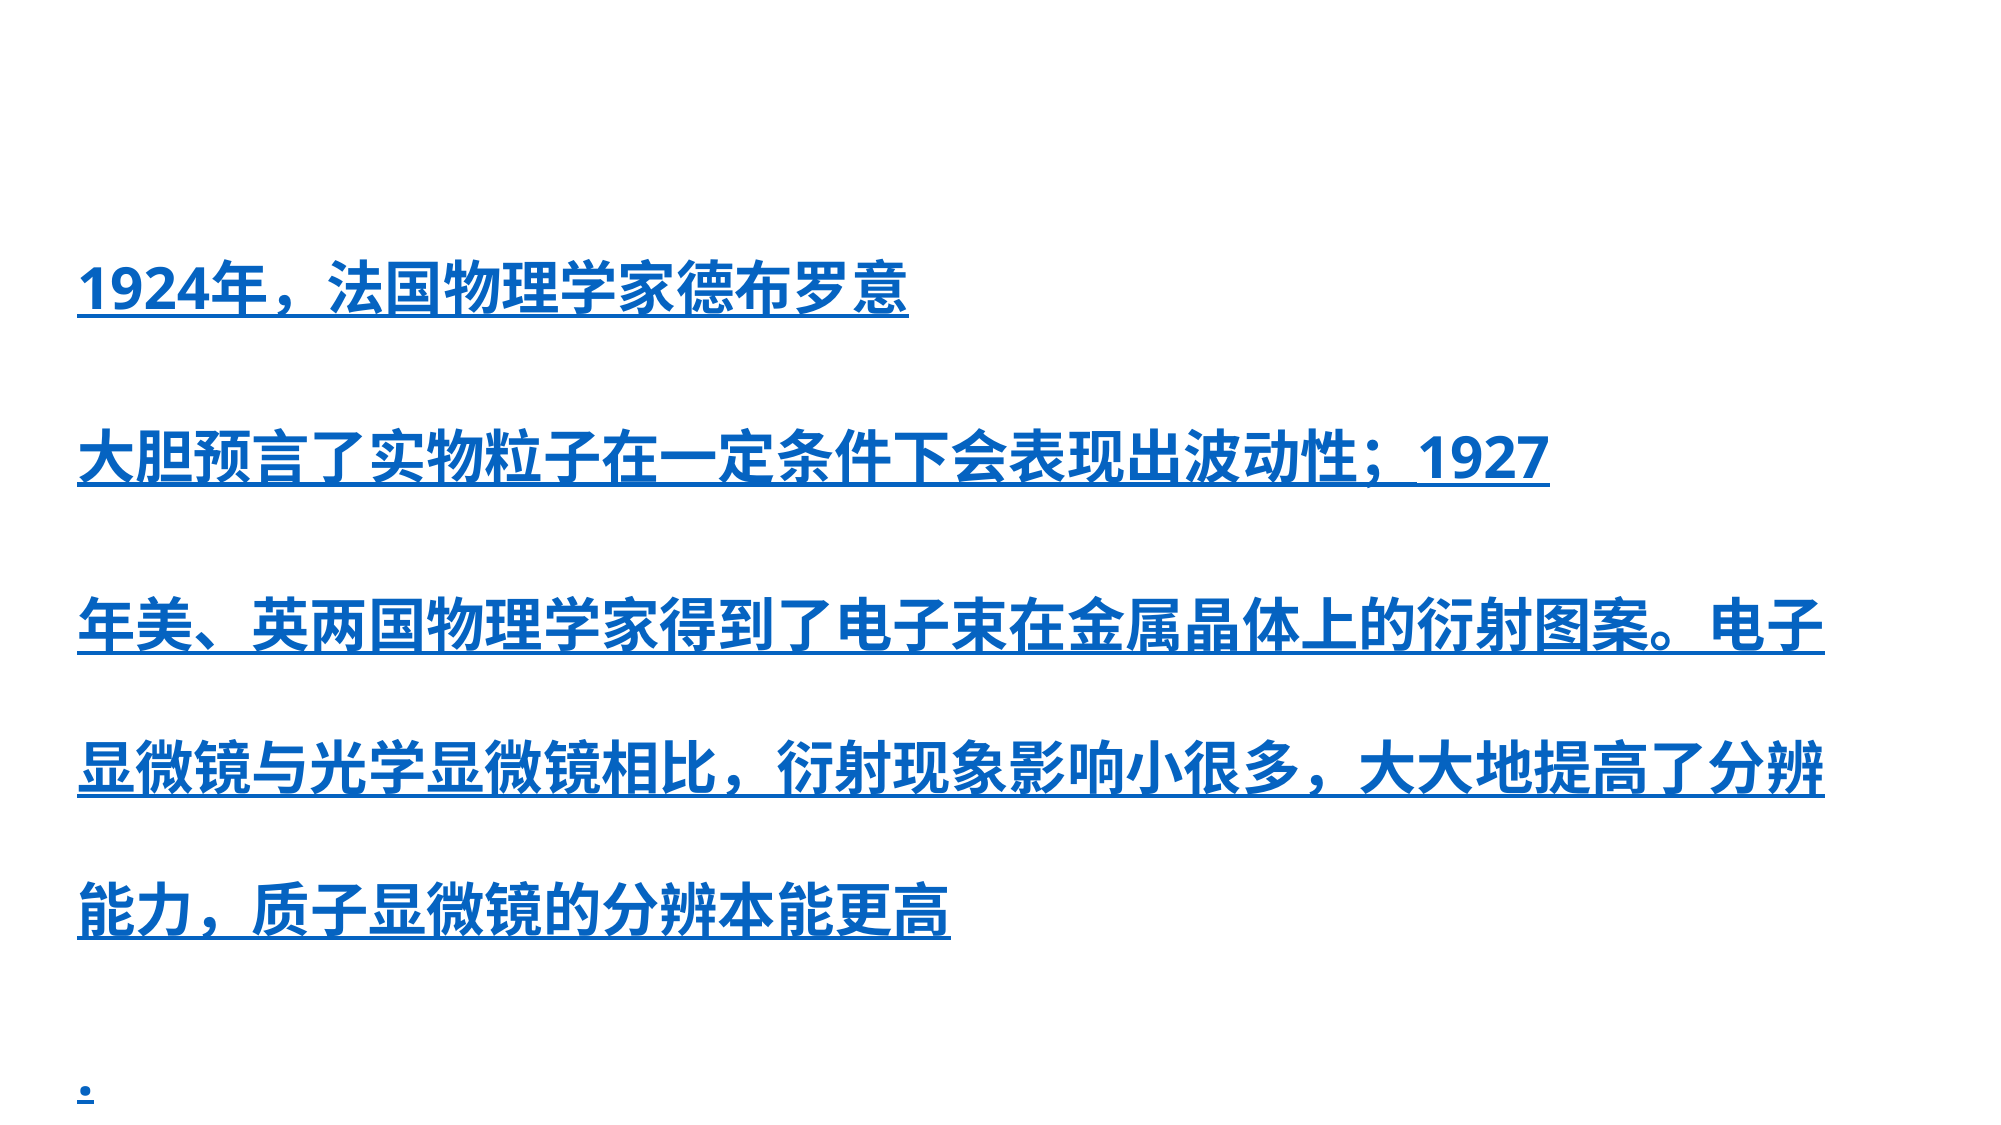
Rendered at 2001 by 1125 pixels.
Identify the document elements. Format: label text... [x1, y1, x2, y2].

text_box 1924年，法国物理学家德布罗意大胆预言了实物粒子在一定条件下会表现出波动性；1927年美、英两国物理学家得到了电子束在金属晶体上的衍射图案。电子显微镜与光学显微镜相比，衍射现象影响小很多，大大地提高了分辨能力，质子显微镜的分辨本能更高. [62, 159, 1879, 839]
